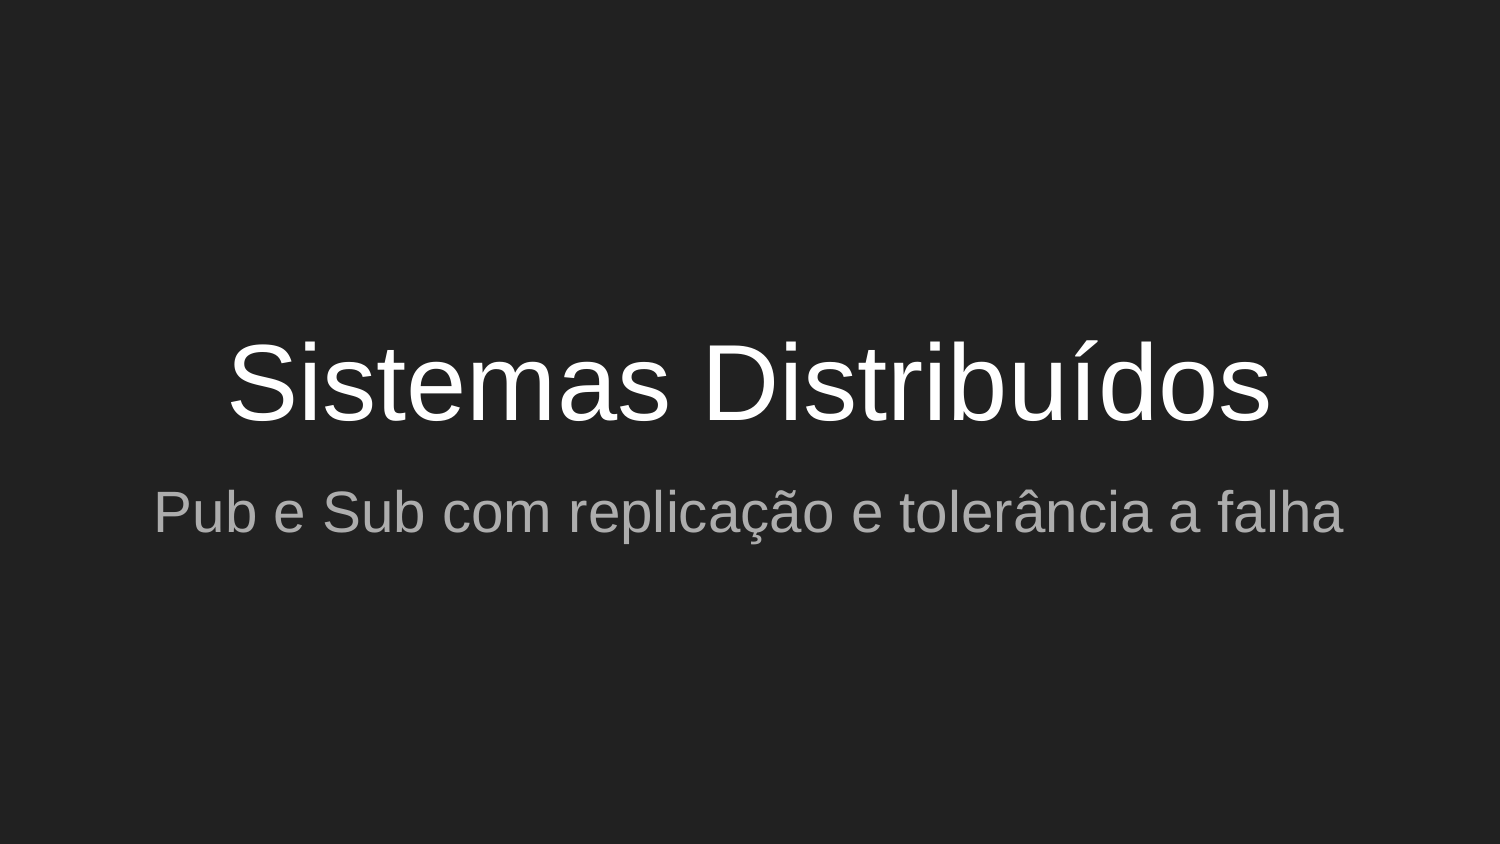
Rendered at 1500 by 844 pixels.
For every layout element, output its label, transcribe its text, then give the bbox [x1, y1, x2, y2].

title Sistemas Distribuídos [51, 122, 1449, 459]
subtitle Pub e Sub com replicação e tolerância a falha [51, 464, 1449, 595]
